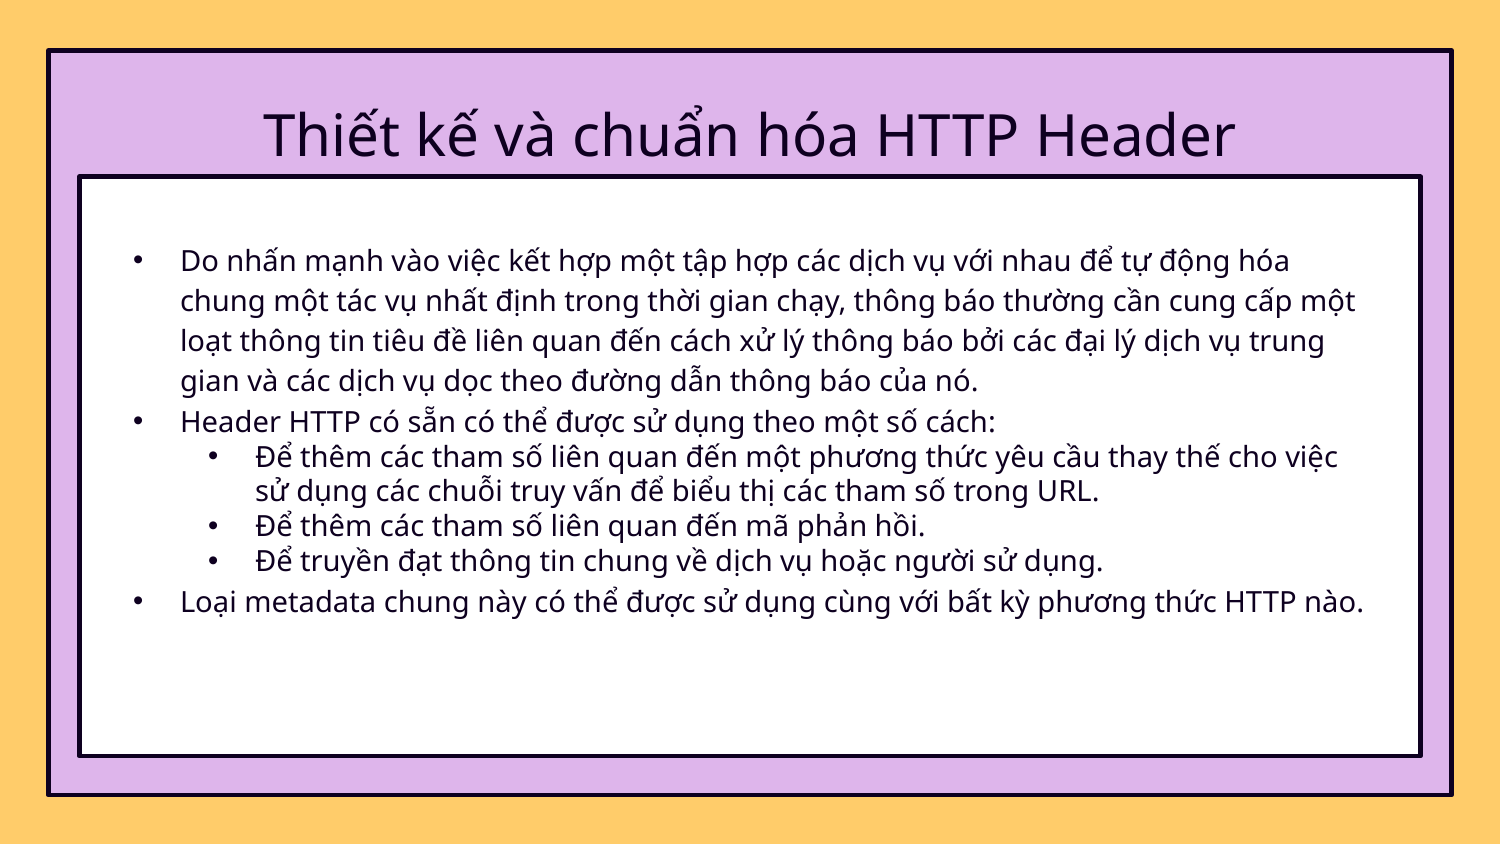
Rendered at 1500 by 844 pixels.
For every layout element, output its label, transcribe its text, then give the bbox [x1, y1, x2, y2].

subtitle Do nhấn mạnh vào việc kết hợp một tập hợp các dịch vụ với nhau để tự động hóa chung một tác vụ nhất định trong thời gian chạy, thông báo thường cần cung cấp một loạt thông tin tiêu đề liên quan đến cách xử lý thông báo bởi các đại lý dịch vụ trung gian và các dịch vụ dọc theo đường dẫn thông báo của nó. Header HTTP có sẵn có thể được sử dụng theo một số cách: Để thêm các tham số liên quan đến một phương thức yêu cầu thay thế cho việc sử dụng các chuỗi truy vấn để biểu thị các tham số trong URL. Để thêm các tham số liên quan đến mã phản hồi. Để truyền đạt thông tin chung về dịch vụ hoặc người sử dụng. Loại metadata chung này có thể được sử dụng cùng với bất kỳ phương thức HTTP nào. [118, 222, 1382, 712]
title Thiết kế và chuẩn hóa HTTP Header [79, 72, 1421, 167]
